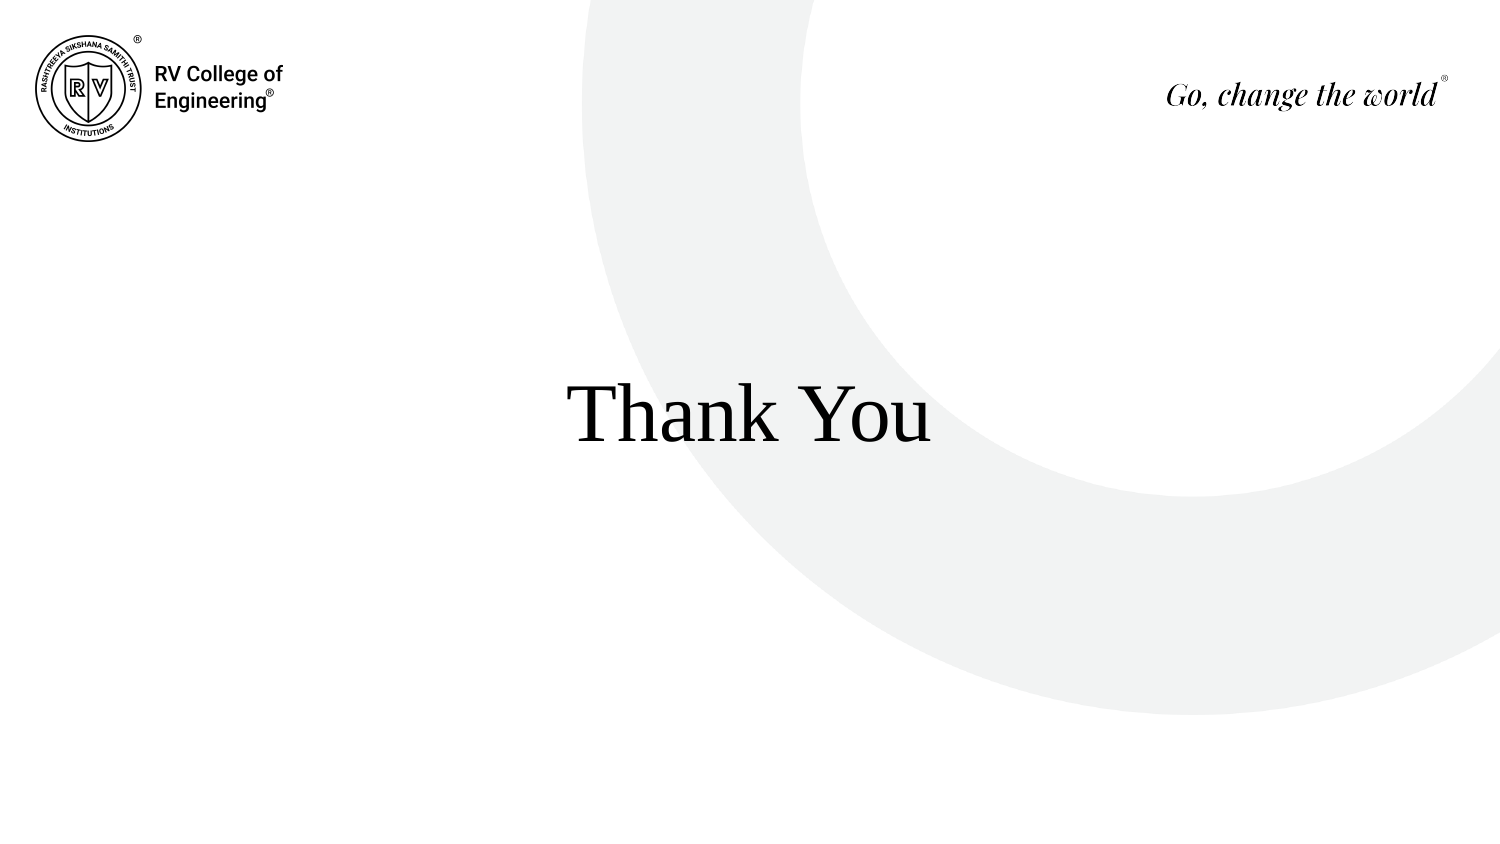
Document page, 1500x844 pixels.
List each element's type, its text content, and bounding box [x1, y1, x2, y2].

text_box Thank You [374, 350, 1125, 466]
picture [0, 0, 1500, 844]
